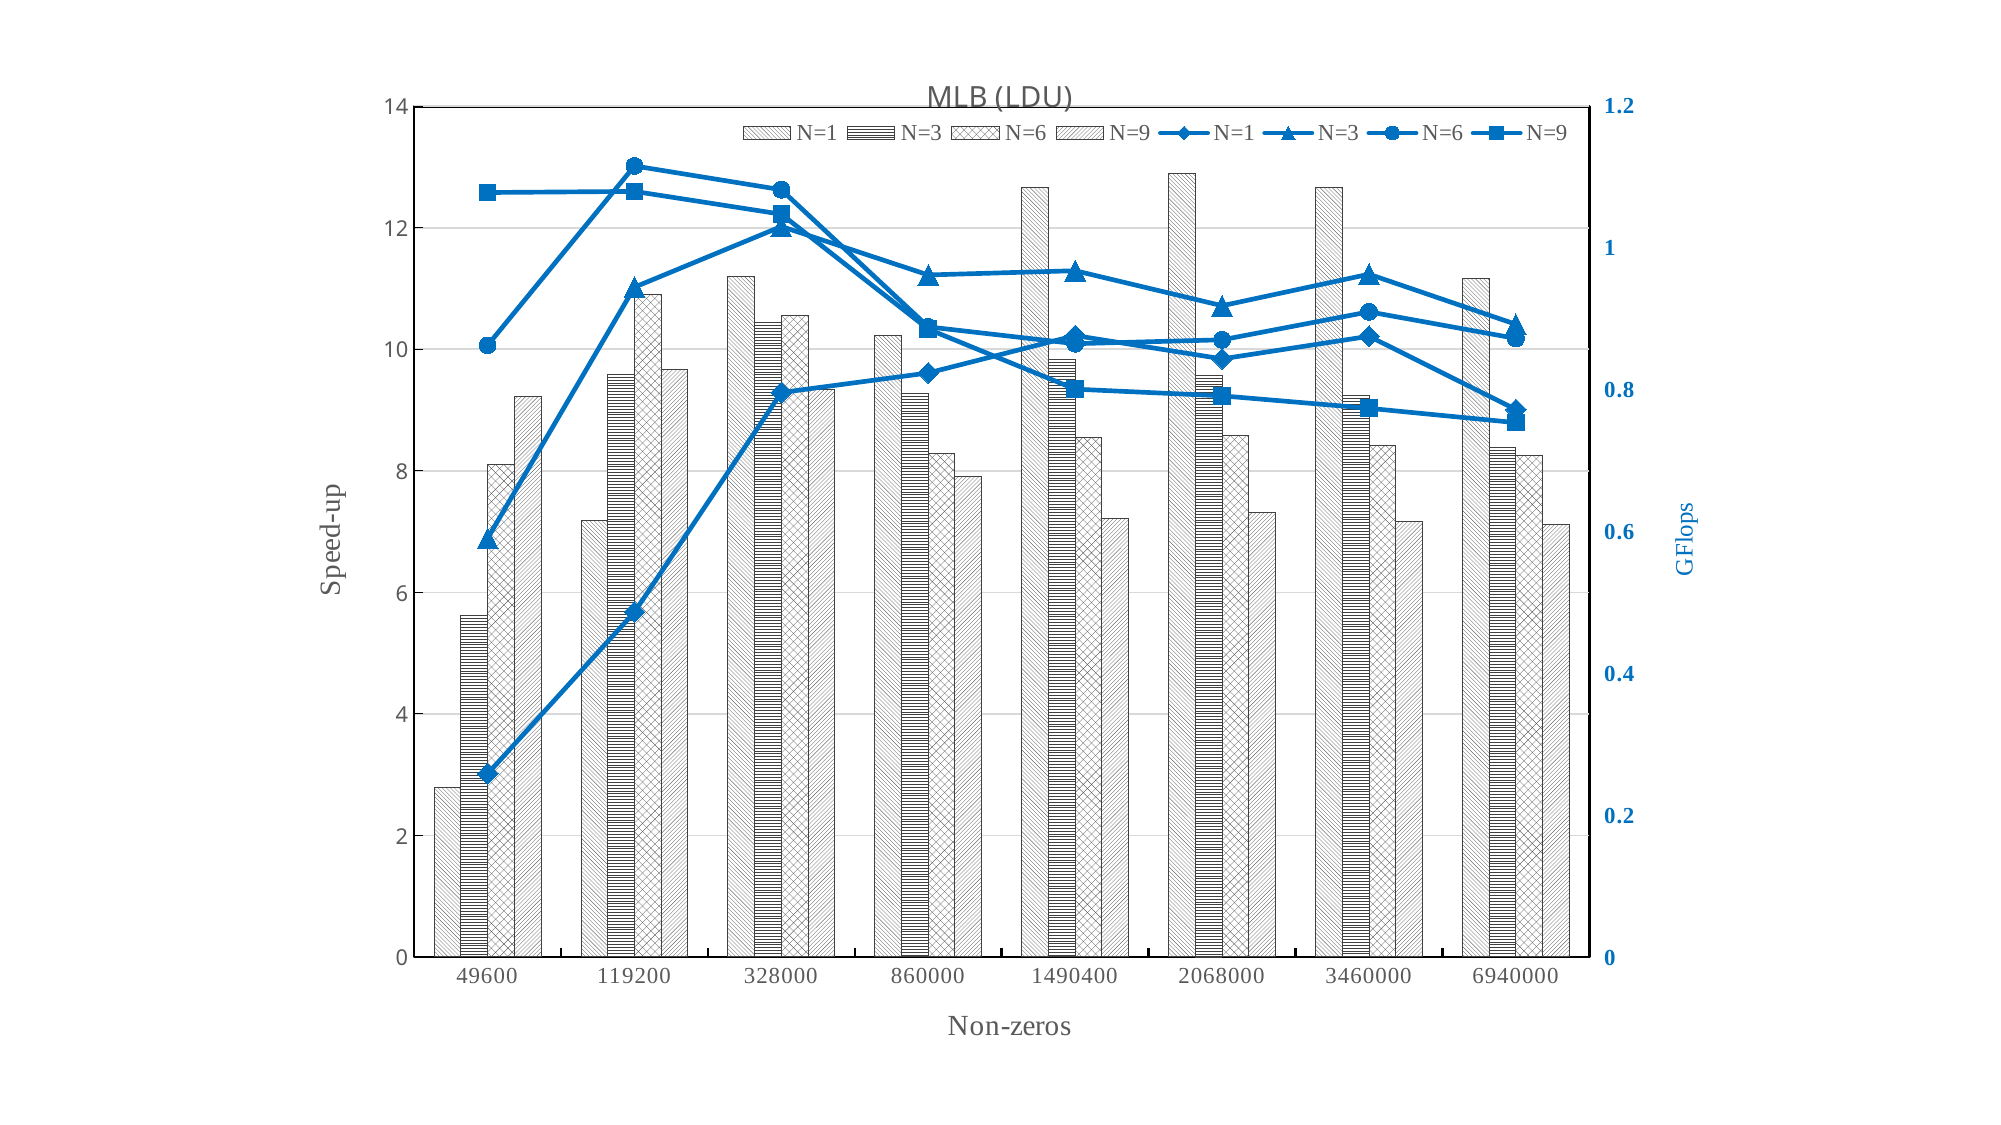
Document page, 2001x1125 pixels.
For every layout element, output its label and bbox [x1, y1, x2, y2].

chart [295, 39, 1705, 1050]
